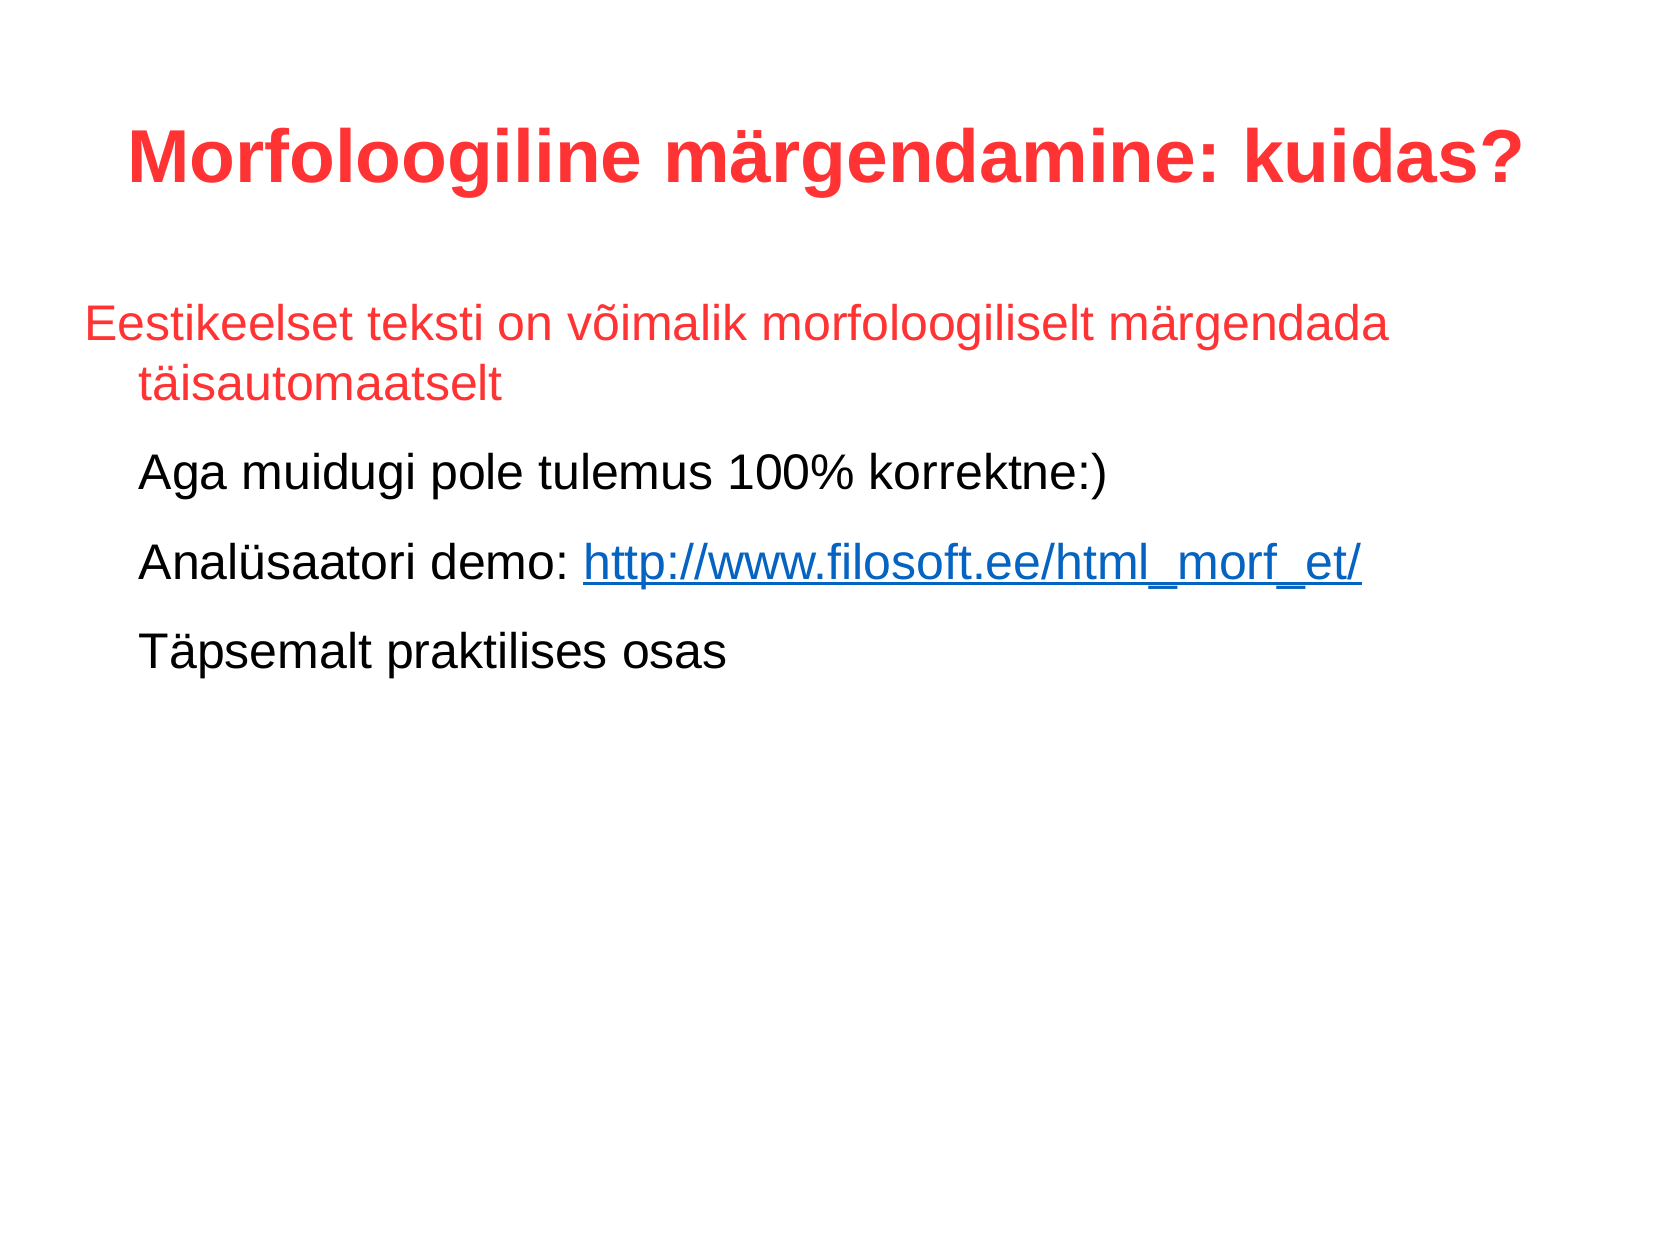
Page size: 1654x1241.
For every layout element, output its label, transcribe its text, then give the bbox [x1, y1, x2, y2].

title Morfoloogiline märgendamine: kuidas? [82, 49, 1571, 257]
list Eestikeelset teksti on võimalik morfoloogiliselt märgendada täisautomaatselt Aga muidugi pole tulemus 100% korrektne:) Analüsaatori demo: http://www.filosoft.ee/html_morf_et/ Täpsemalt praktilises osas [82, 290, 1571, 1010]
